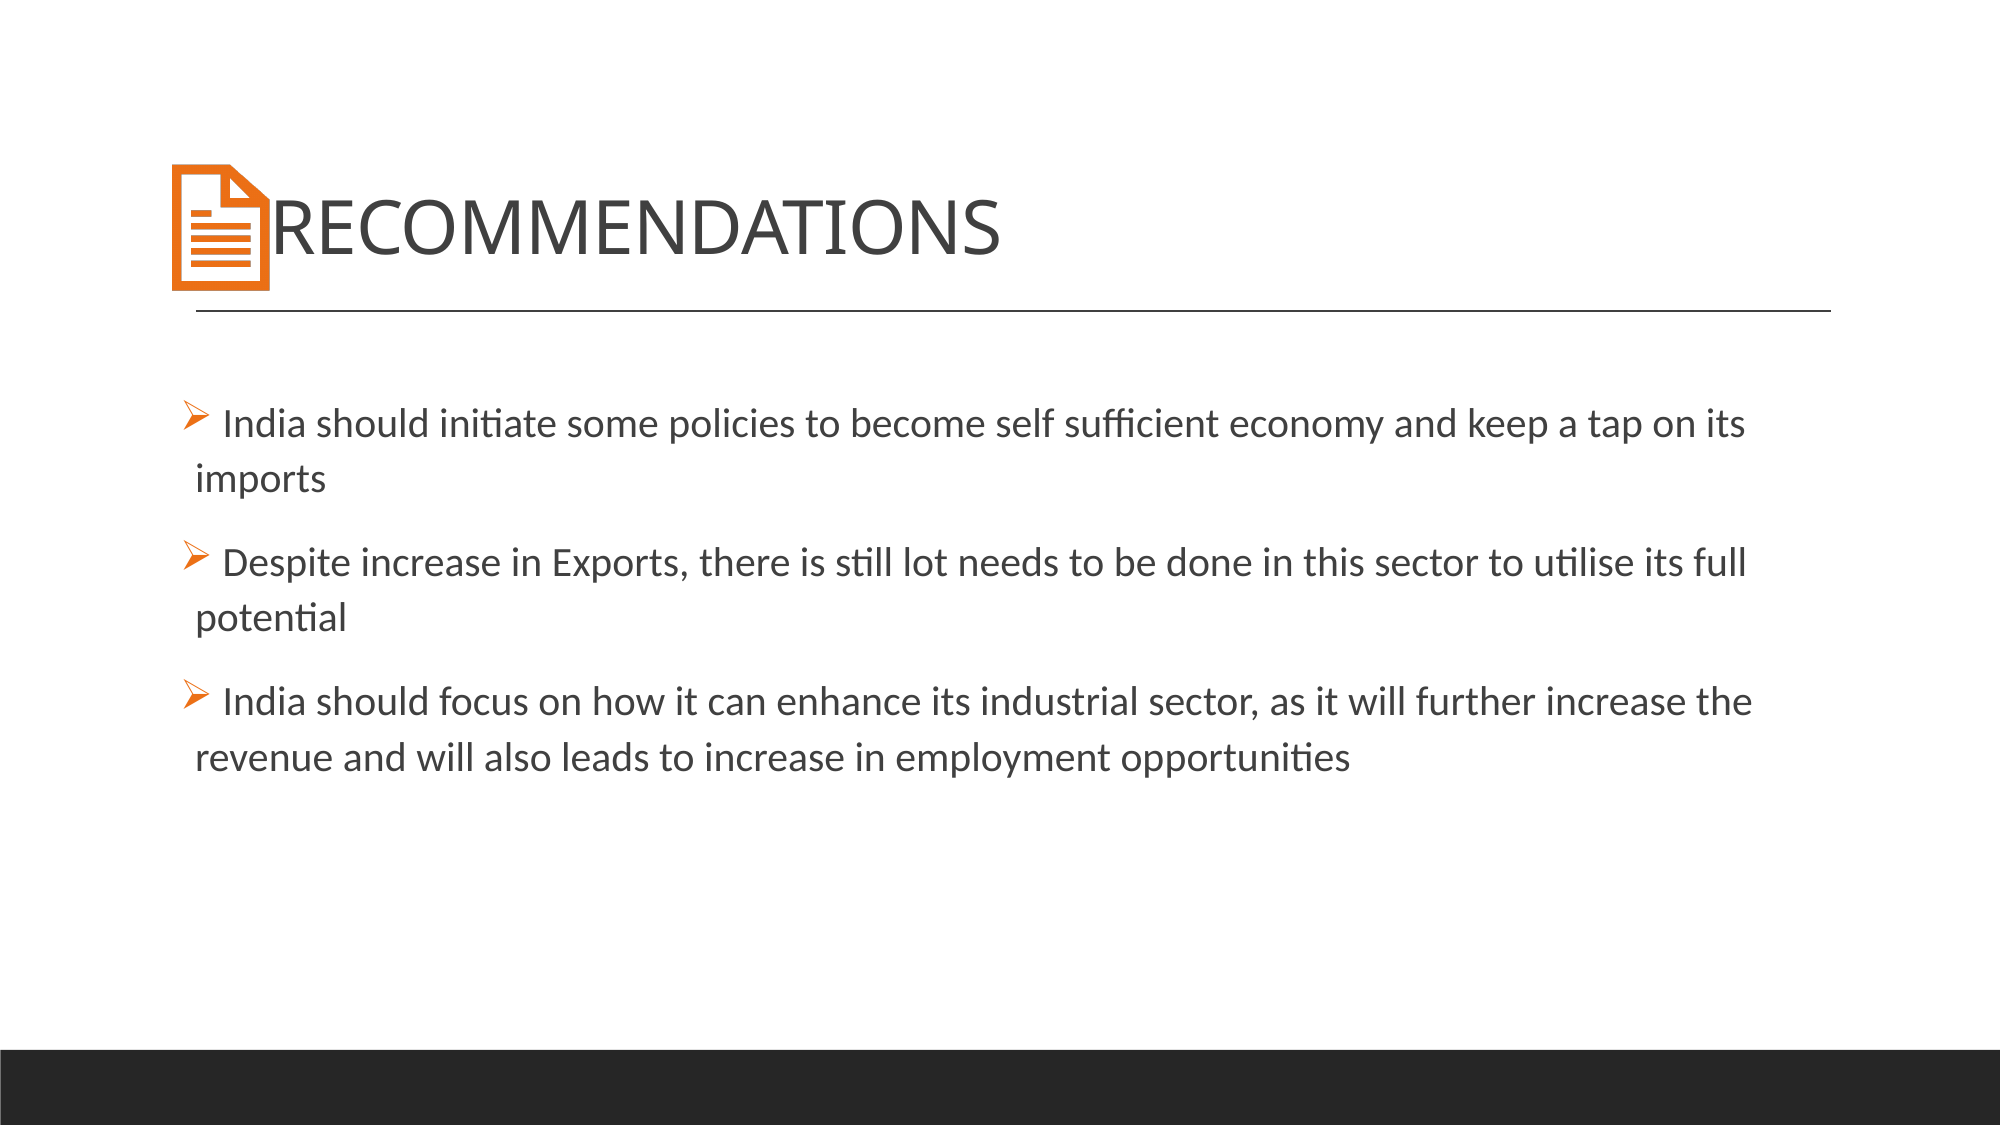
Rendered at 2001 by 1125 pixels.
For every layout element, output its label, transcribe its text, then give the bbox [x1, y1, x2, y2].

picture [144, 152, 296, 304]
title RECOMMENDATIONS [180, 39, 1830, 278]
list India should initiate some policies to become self sufficient economy and keep a tap on its imports Despite increase in Exports, there is still lot needs to be done in this sector to utilise its full potential India should focus on how it can enhance its industrial sector, as it will further increase the revenue and will also leads to increase in employment opportunities [180, 383, 1830, 1001]
